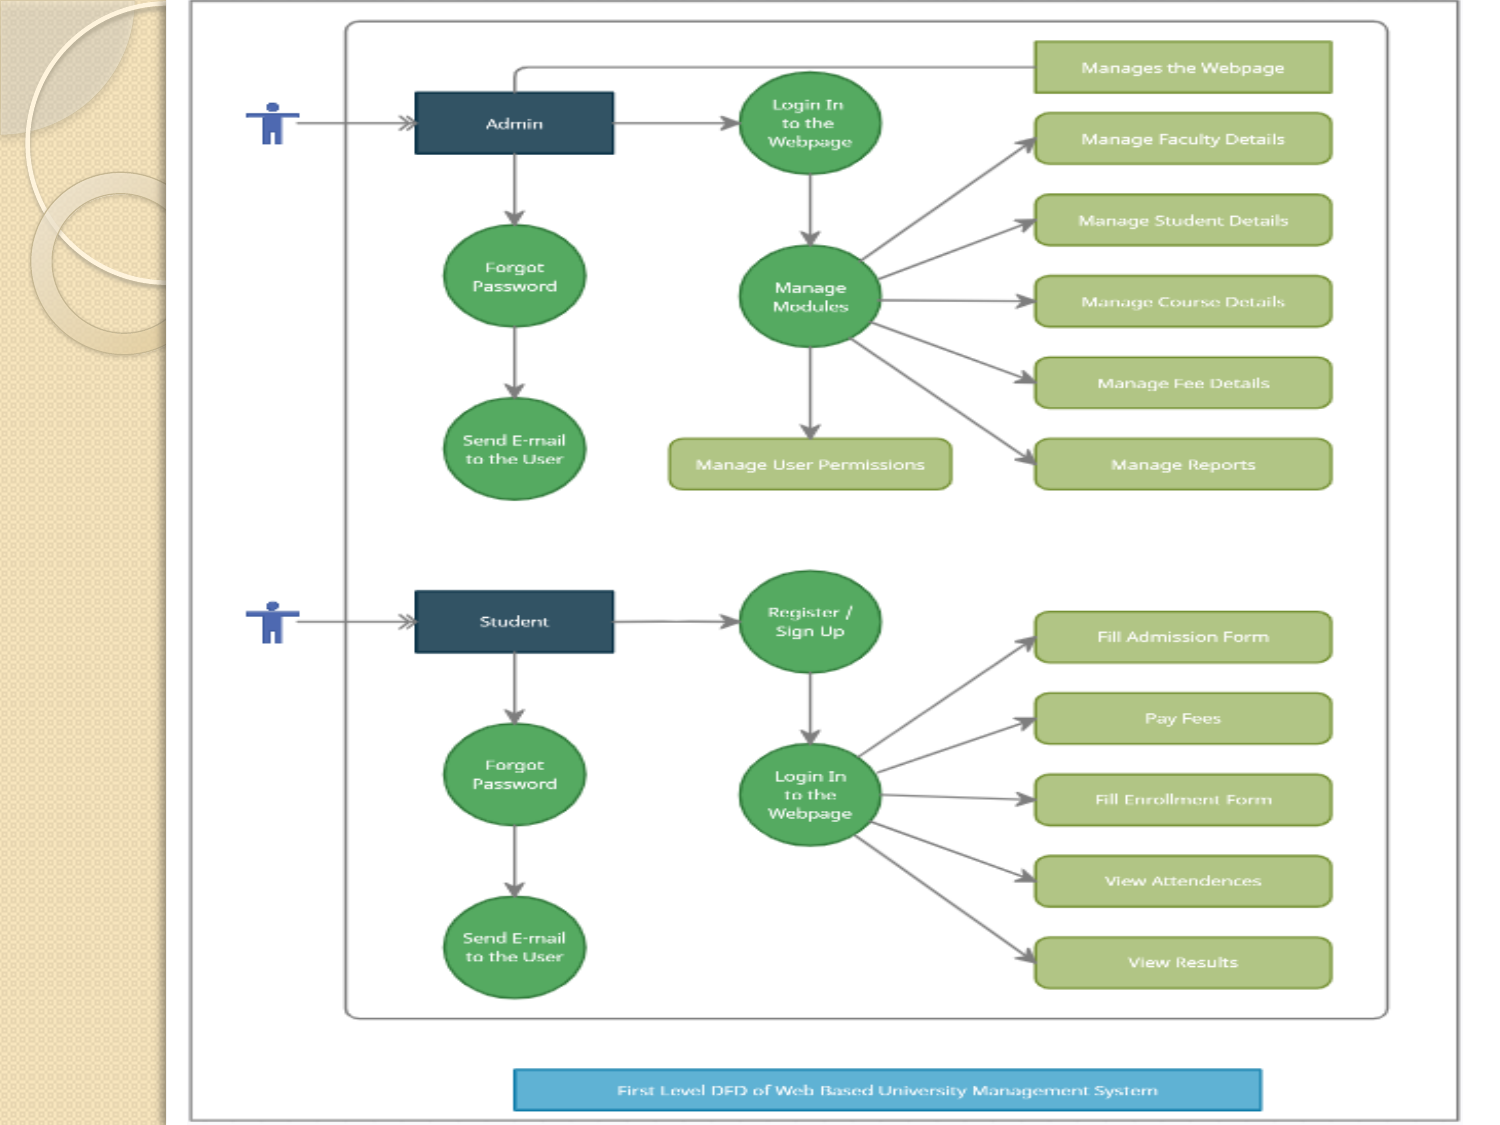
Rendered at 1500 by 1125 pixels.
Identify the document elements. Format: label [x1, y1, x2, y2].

picture [187, 0, 1463, 1125]
